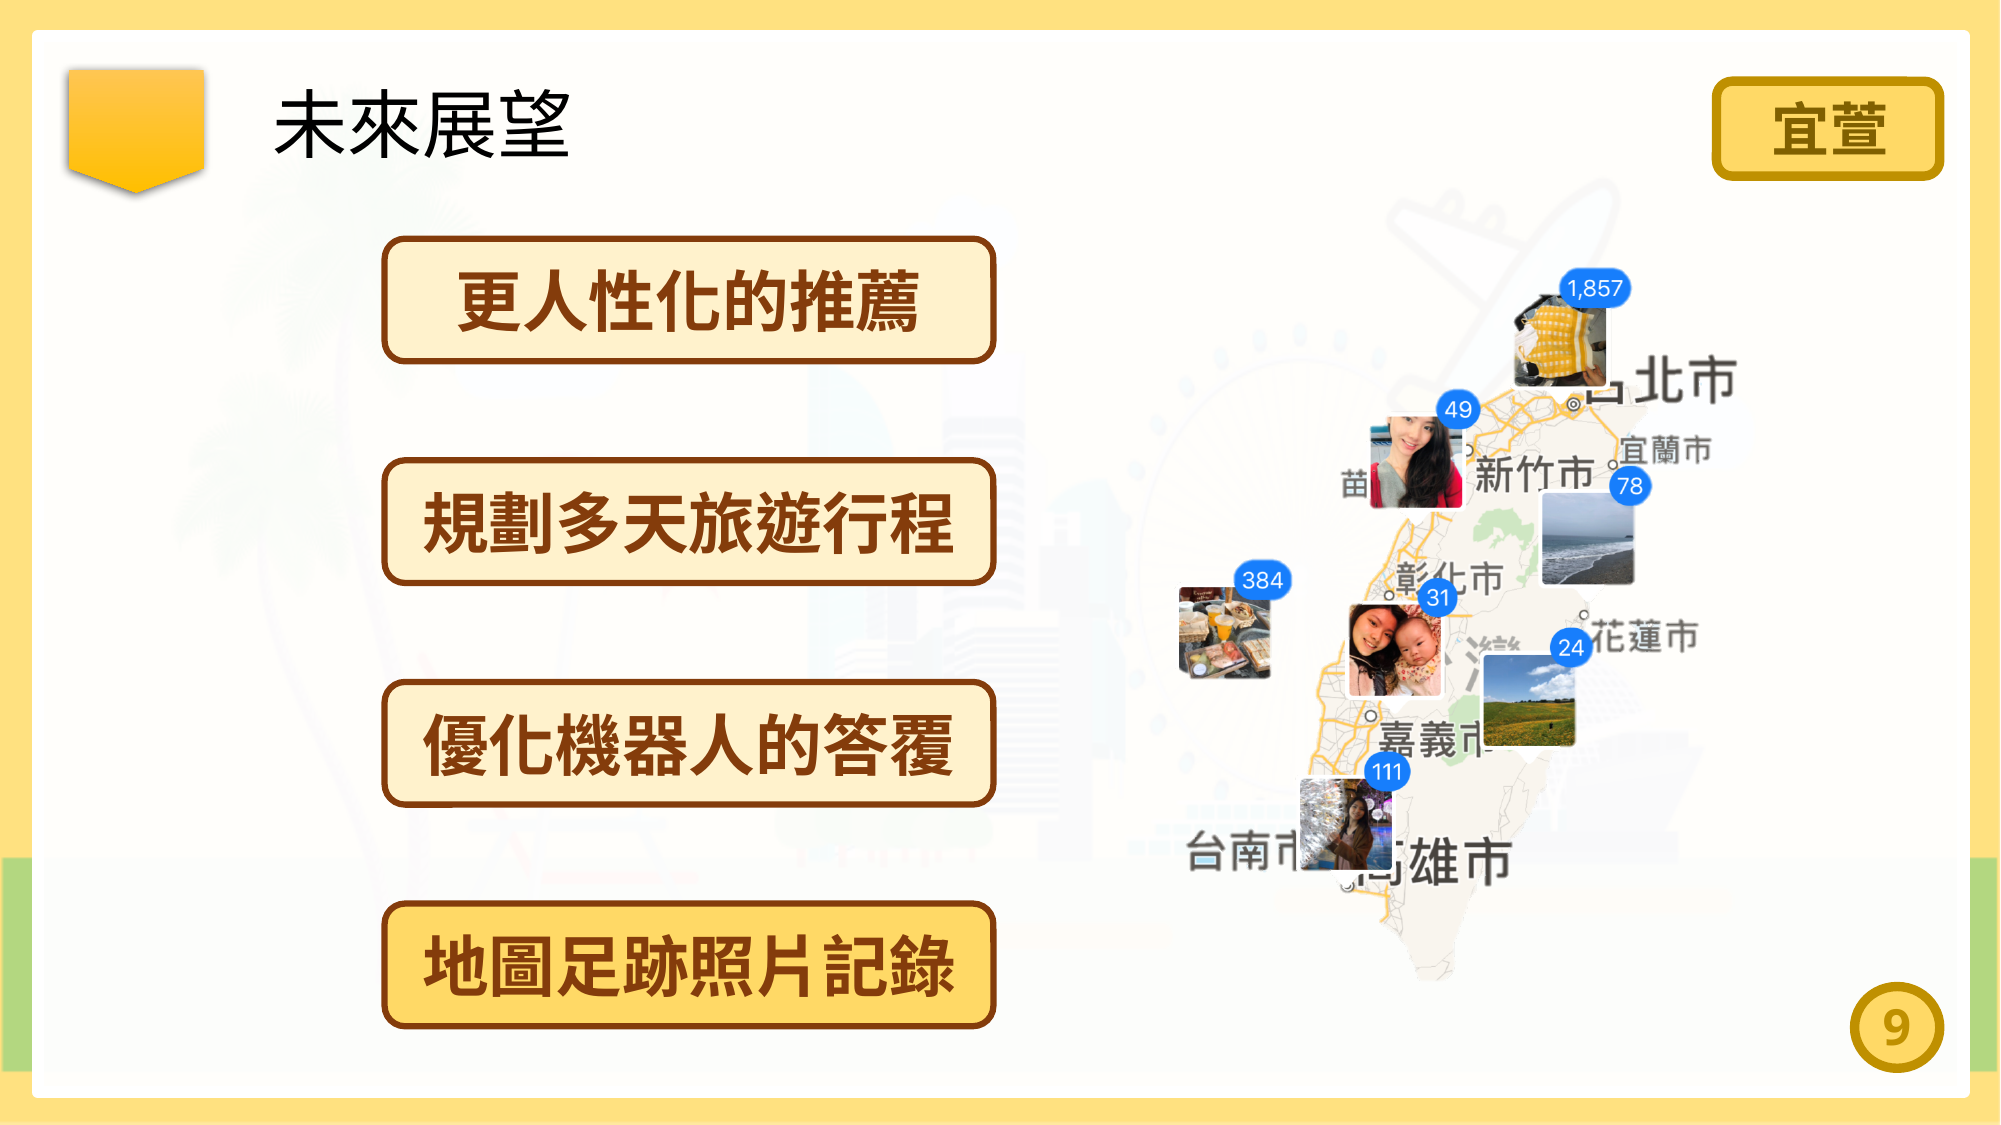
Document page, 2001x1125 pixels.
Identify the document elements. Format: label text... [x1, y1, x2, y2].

text_box 更人性化的推薦 [384, 238, 994, 362]
text_box 規劃多天旅遊行程 [384, 459, 994, 584]
text_box 未來展望 [257, 68, 1983, 189]
text_box 優化機器人的答覆 [384, 681, 994, 806]
picture [0, 0, 2001, 1125]
text_box 地圖足跡照片記錄 [384, 903, 994, 1027]
text_box 9 [1850, 988, 1944, 1064]
text_box 宜萱 [1757, 85, 1904, 171]
